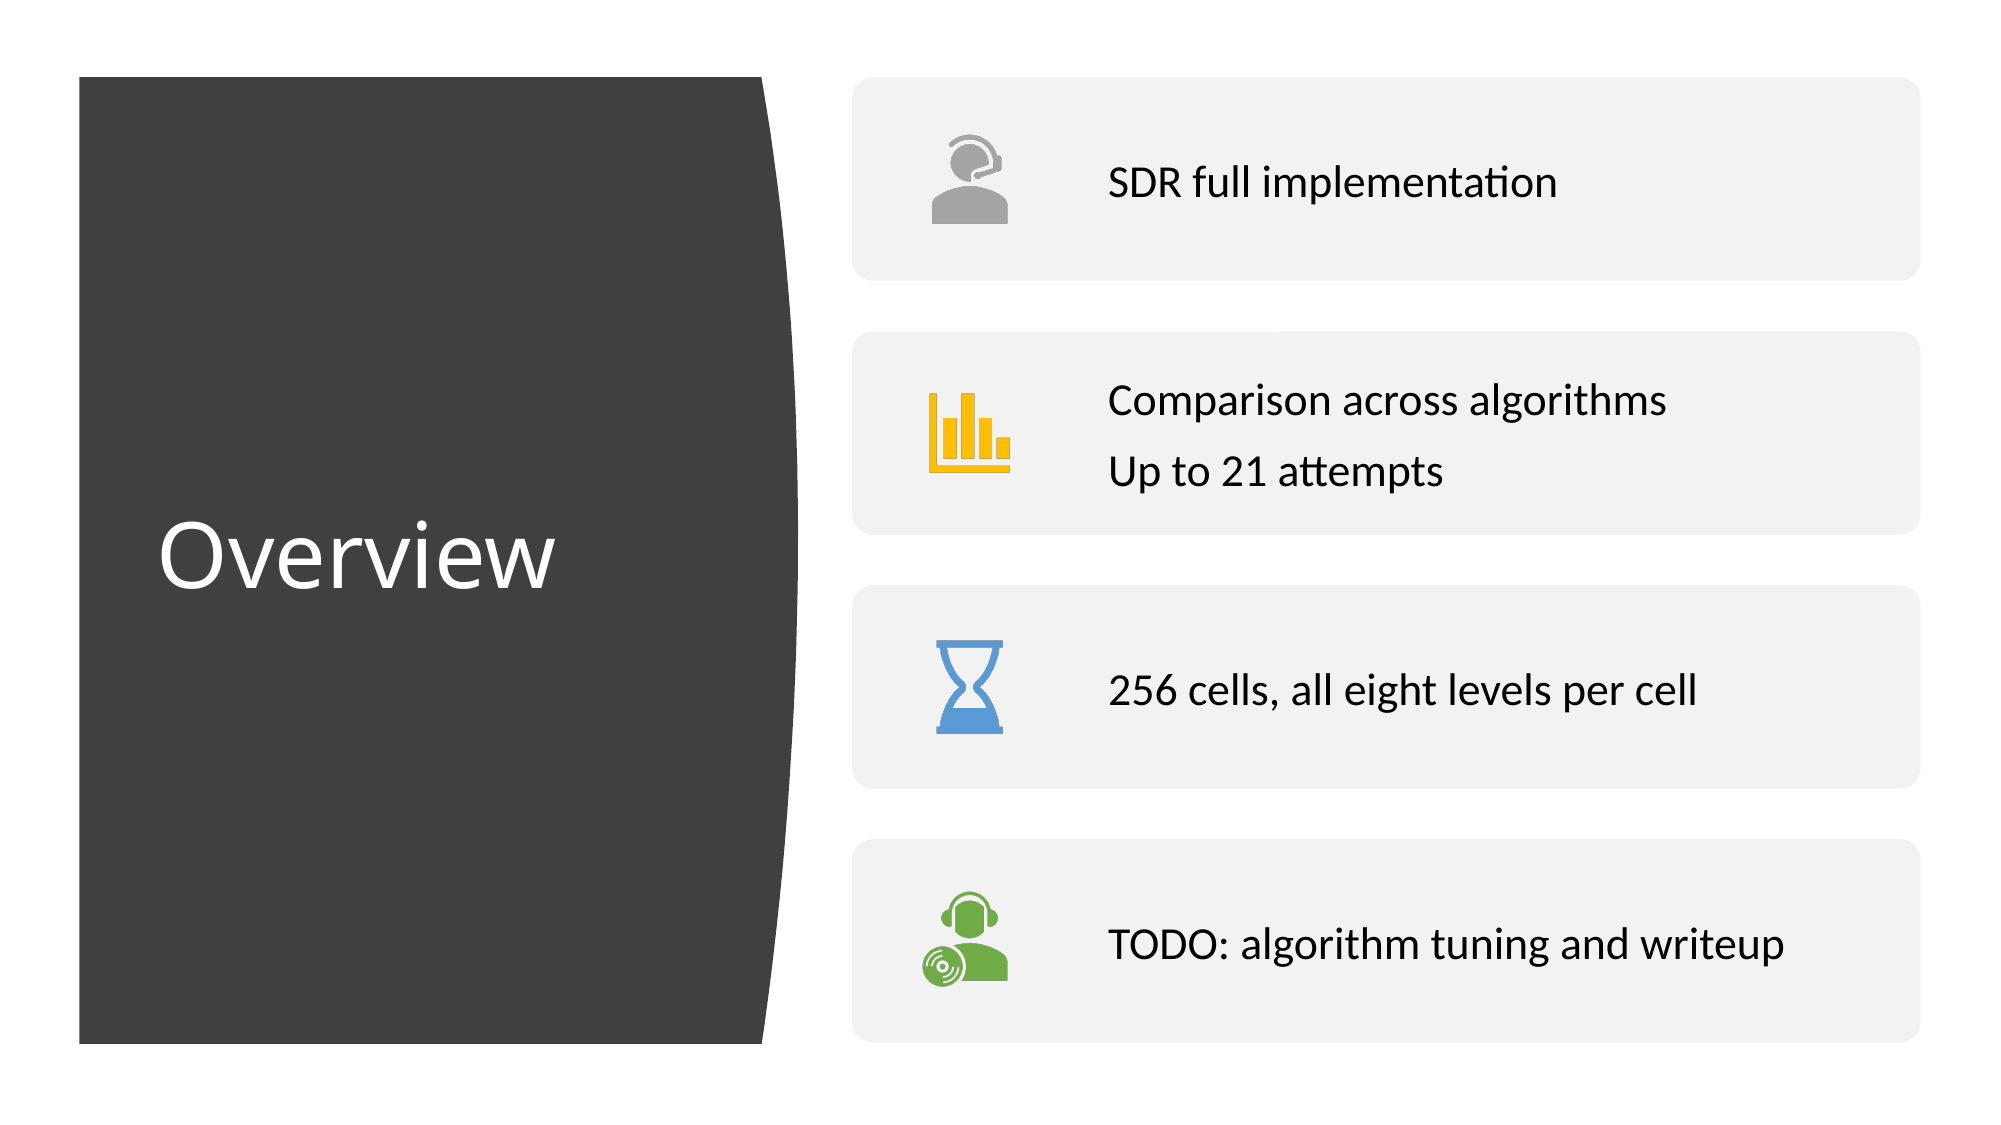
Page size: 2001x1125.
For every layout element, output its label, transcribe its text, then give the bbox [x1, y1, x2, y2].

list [852, 77, 1921, 1043]
title Overview [141, 166, 702, 953]
text_box [78, 76, 800, 1045]
